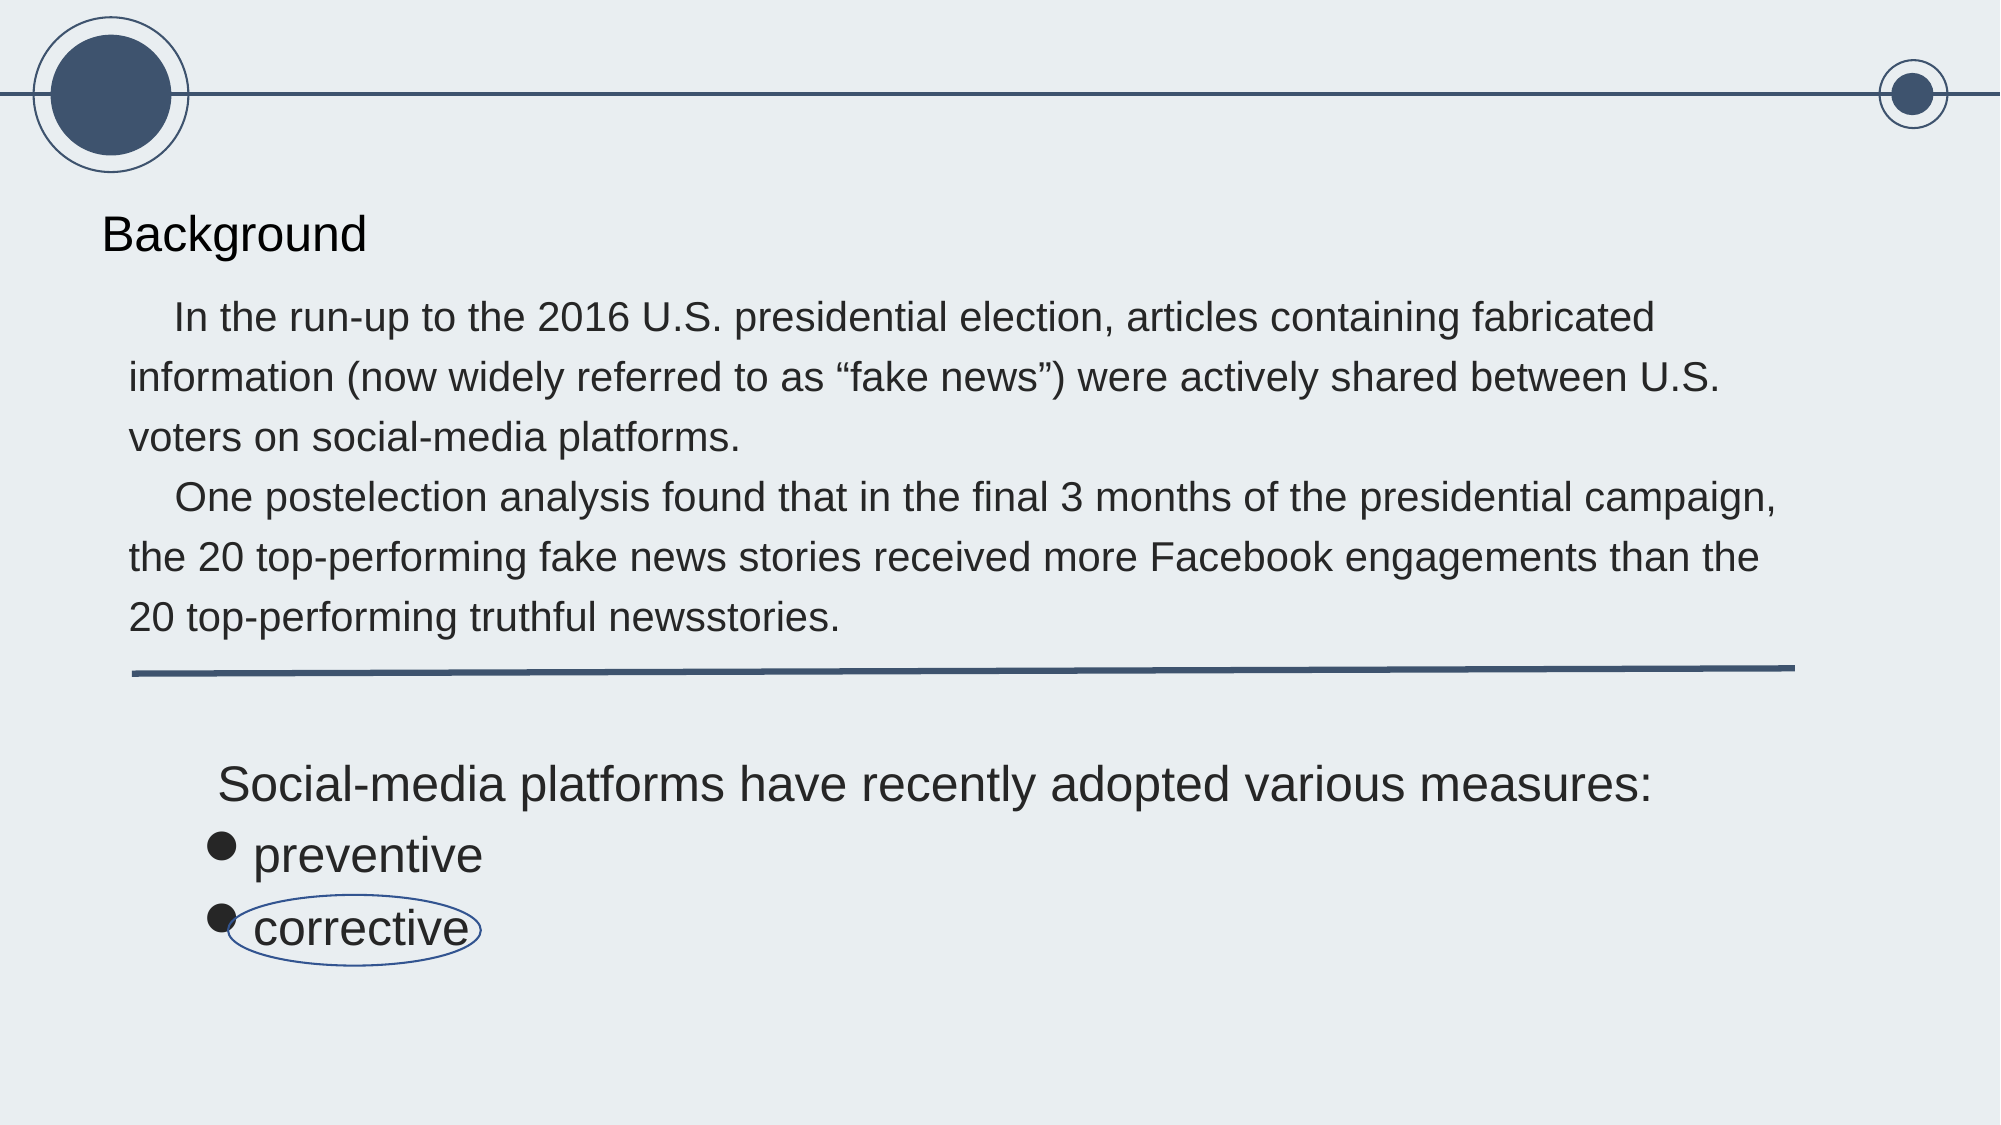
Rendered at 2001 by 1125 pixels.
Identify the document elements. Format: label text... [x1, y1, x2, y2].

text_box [132, 668, 1795, 674]
text_box [226, 893, 482, 967]
text_box Social-media platforms have recently adopted various measures: preventive corrective [188, 731, 1801, 1002]
text_box Background [86, 194, 520, 259]
text_box In the run-up to the 2016 U.S. presidential election, articles containing fabricated information (now widely referred to as “fake news”) were actively shared between U.S. voters on social-media platforms. One postelection analysis found that in the final 3 months of the presidential campaign, the 20 top-performing fake news stories received more Facebook engagements than the 20 top-performing truthful newsstories. [113, 272, 1826, 632]
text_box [0, 17, 2000, 173]
